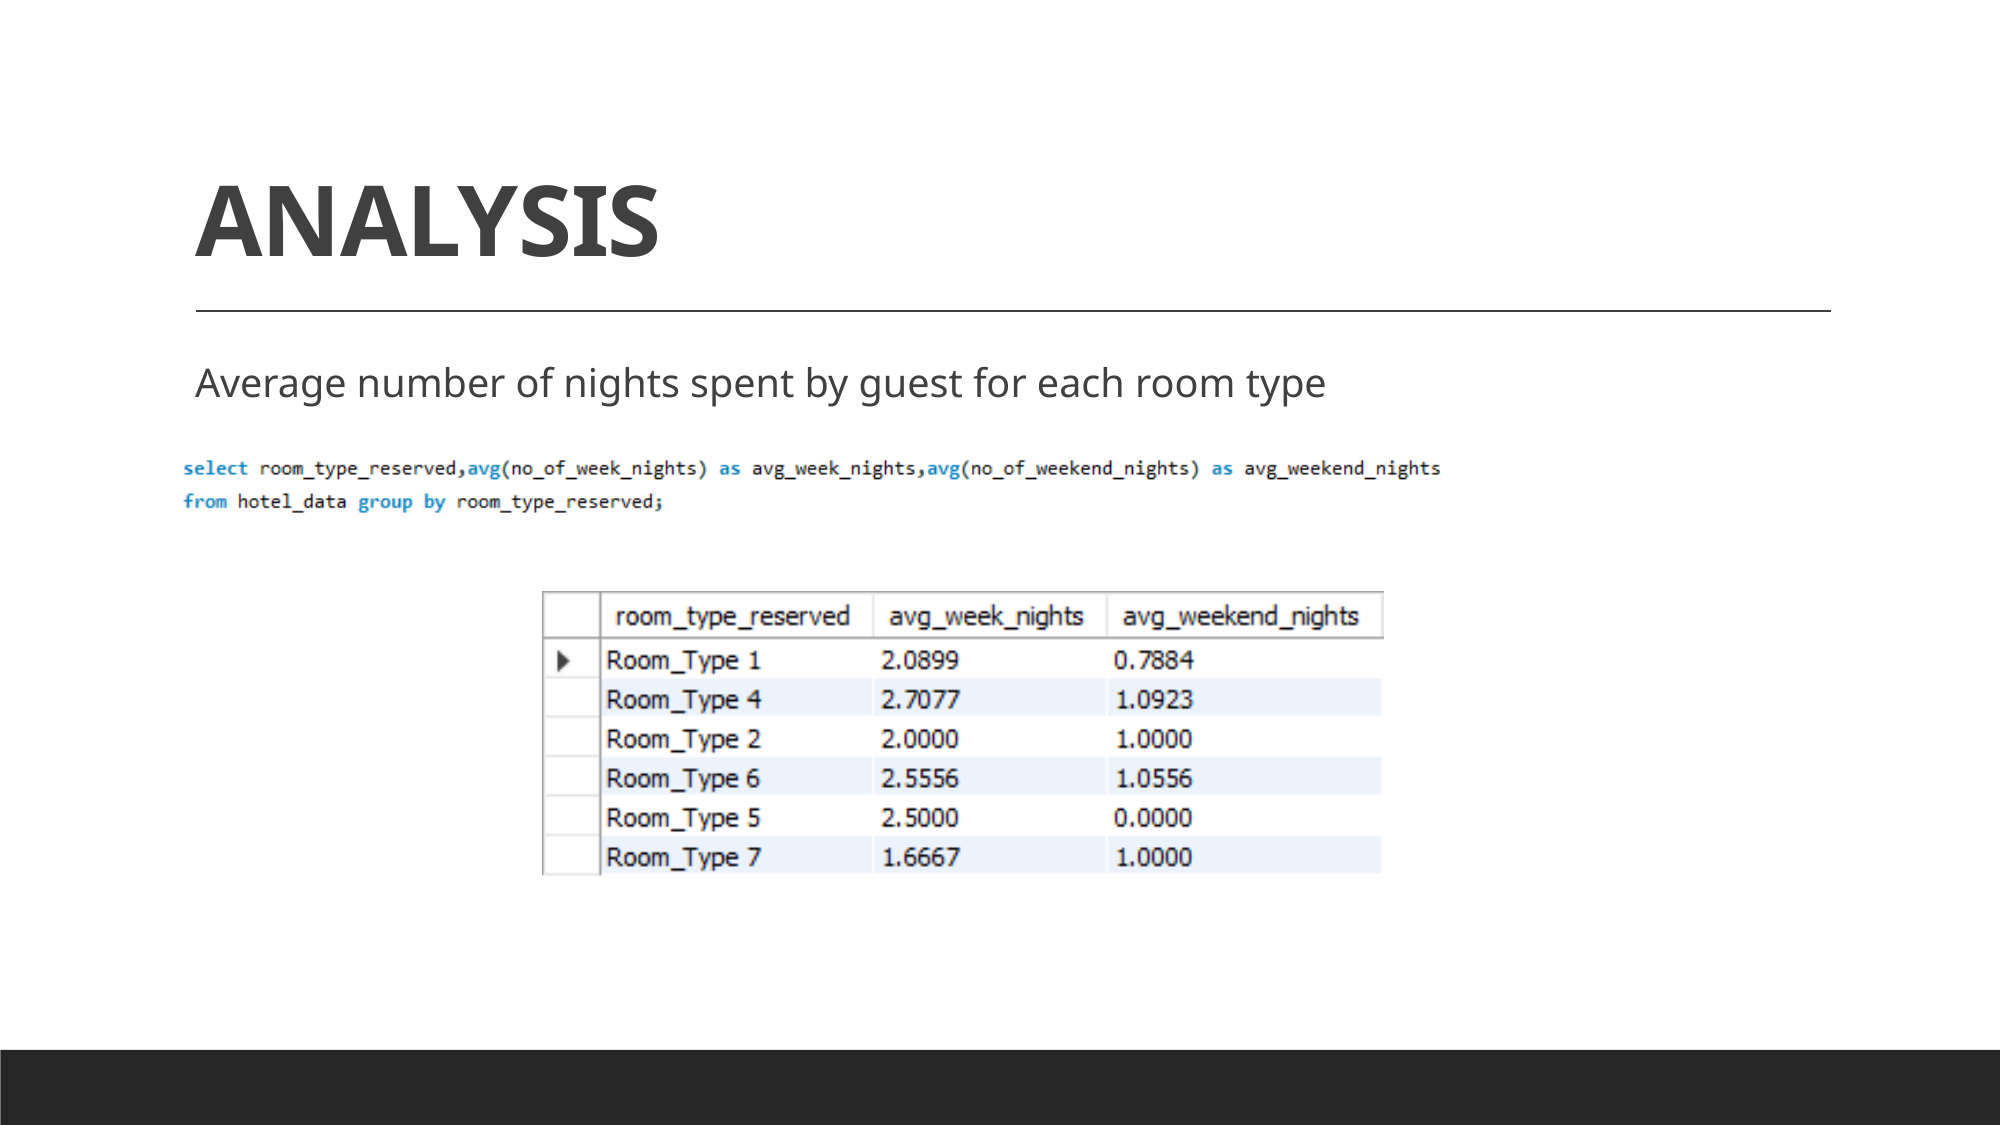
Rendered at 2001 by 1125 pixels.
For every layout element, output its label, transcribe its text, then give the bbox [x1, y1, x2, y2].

picture [179, 458, 1455, 524]
title ANALYSIS [180, 47, 1830, 285]
list Average number of nights spent by guest for each room type [180, 345, 1830, 963]
picture [541, 590, 1384, 890]
